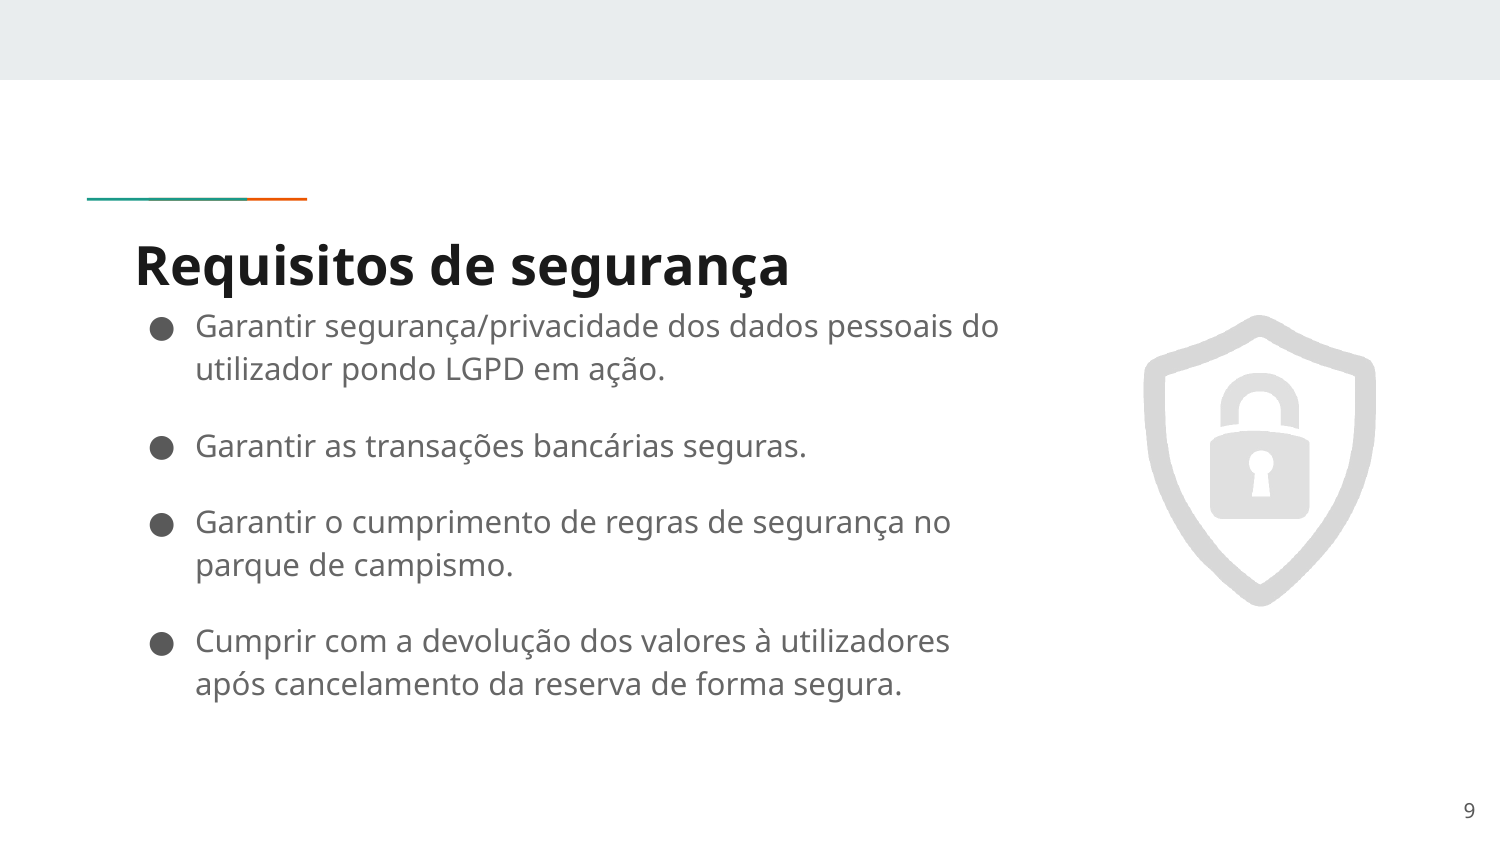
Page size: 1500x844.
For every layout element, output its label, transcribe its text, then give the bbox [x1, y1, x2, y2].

slide_number 9 [1400, 779, 1491, 844]
list Garantir segurança/privacidade dos dados pessoais do utilizador pondo LGPD em ação. Garantir as transações bancárias seguras. Garantir o cumprimento de regras de segurança no parque de campismo. Cumprir com a devolução dos valores à utilizadores após cancelamento da reserva de forma segura. [133, 285, 1039, 748]
title Requisitos de segurança [119, 216, 891, 305]
picture [1027, 229, 1491, 693]
